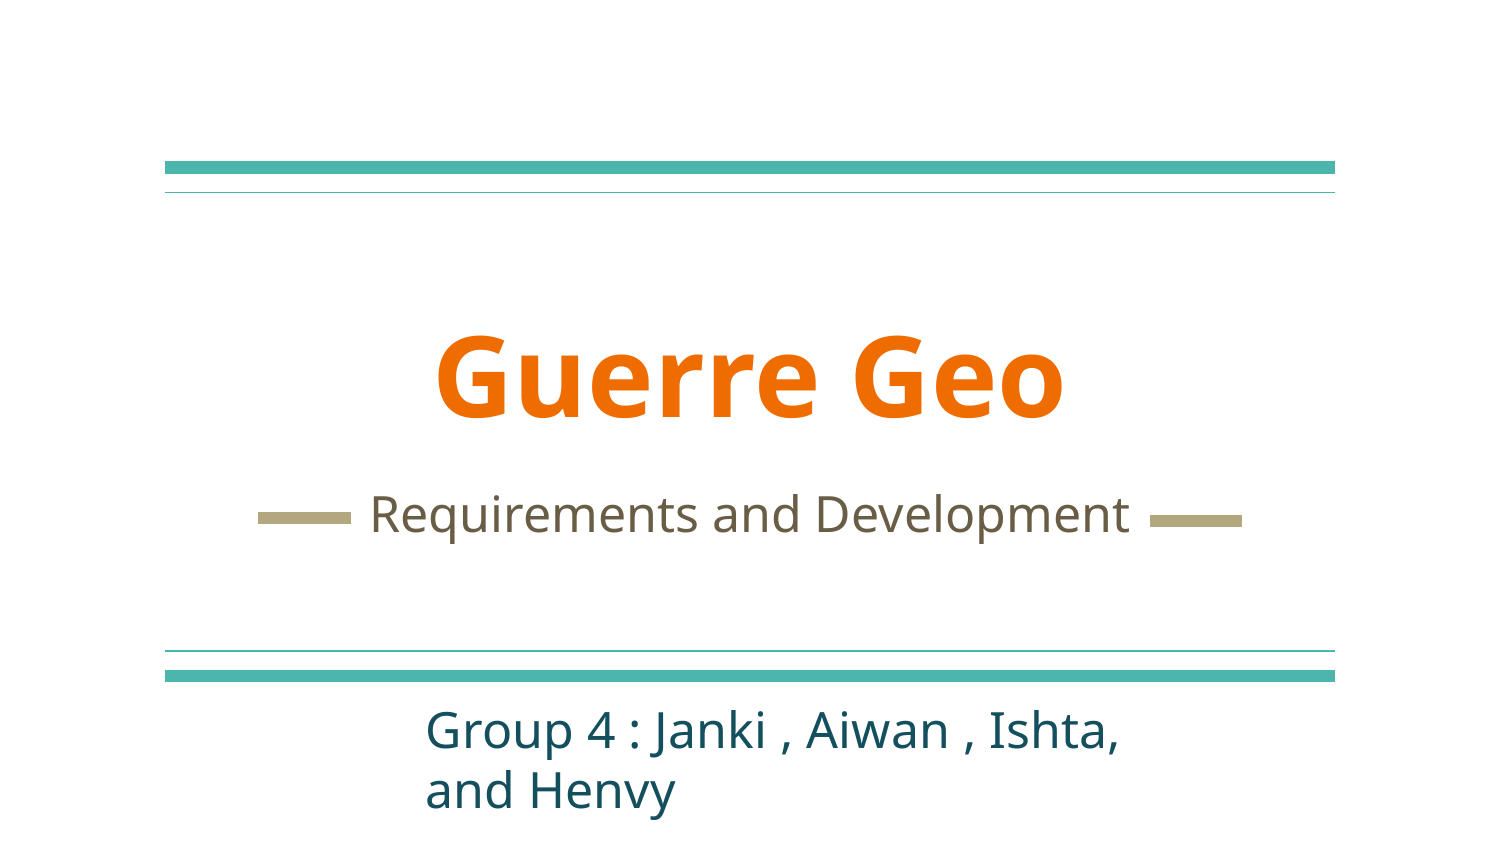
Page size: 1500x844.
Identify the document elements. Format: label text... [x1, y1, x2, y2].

subtitle Requirements and Development [350, 467, 1150, 598]
text_box Group 4 : Janki , Aiwan , Ishta, and Henvy [410, 683, 1150, 785]
title Guerre Geo [164, 287, 1336, 456]
